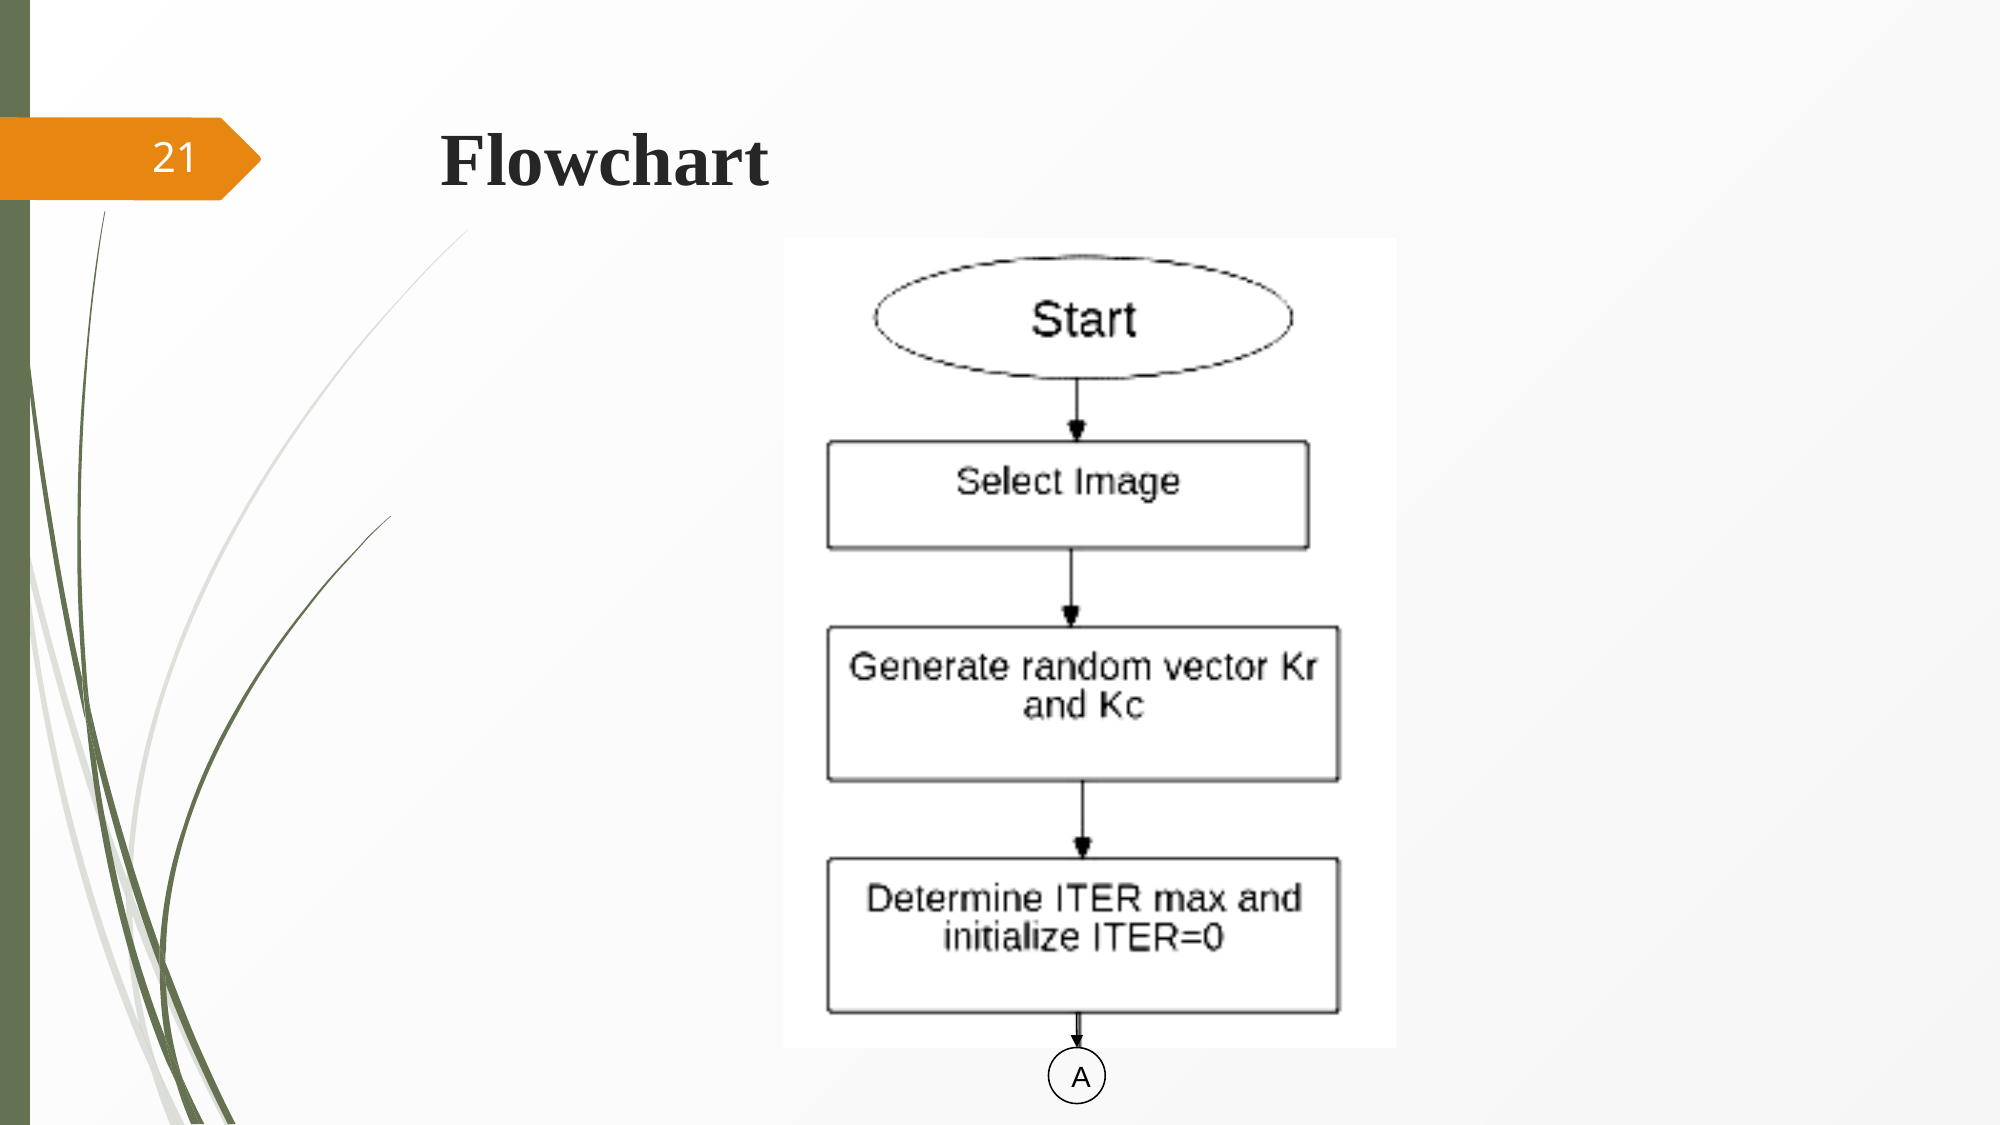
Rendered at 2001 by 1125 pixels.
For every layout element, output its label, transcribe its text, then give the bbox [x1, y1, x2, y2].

text_box A [1048, 1057, 1106, 1104]
title Flowchart [425, 102, 1888, 313]
slide_number 21 [87, 129, 216, 190]
picture [783, 238, 1397, 1048]
